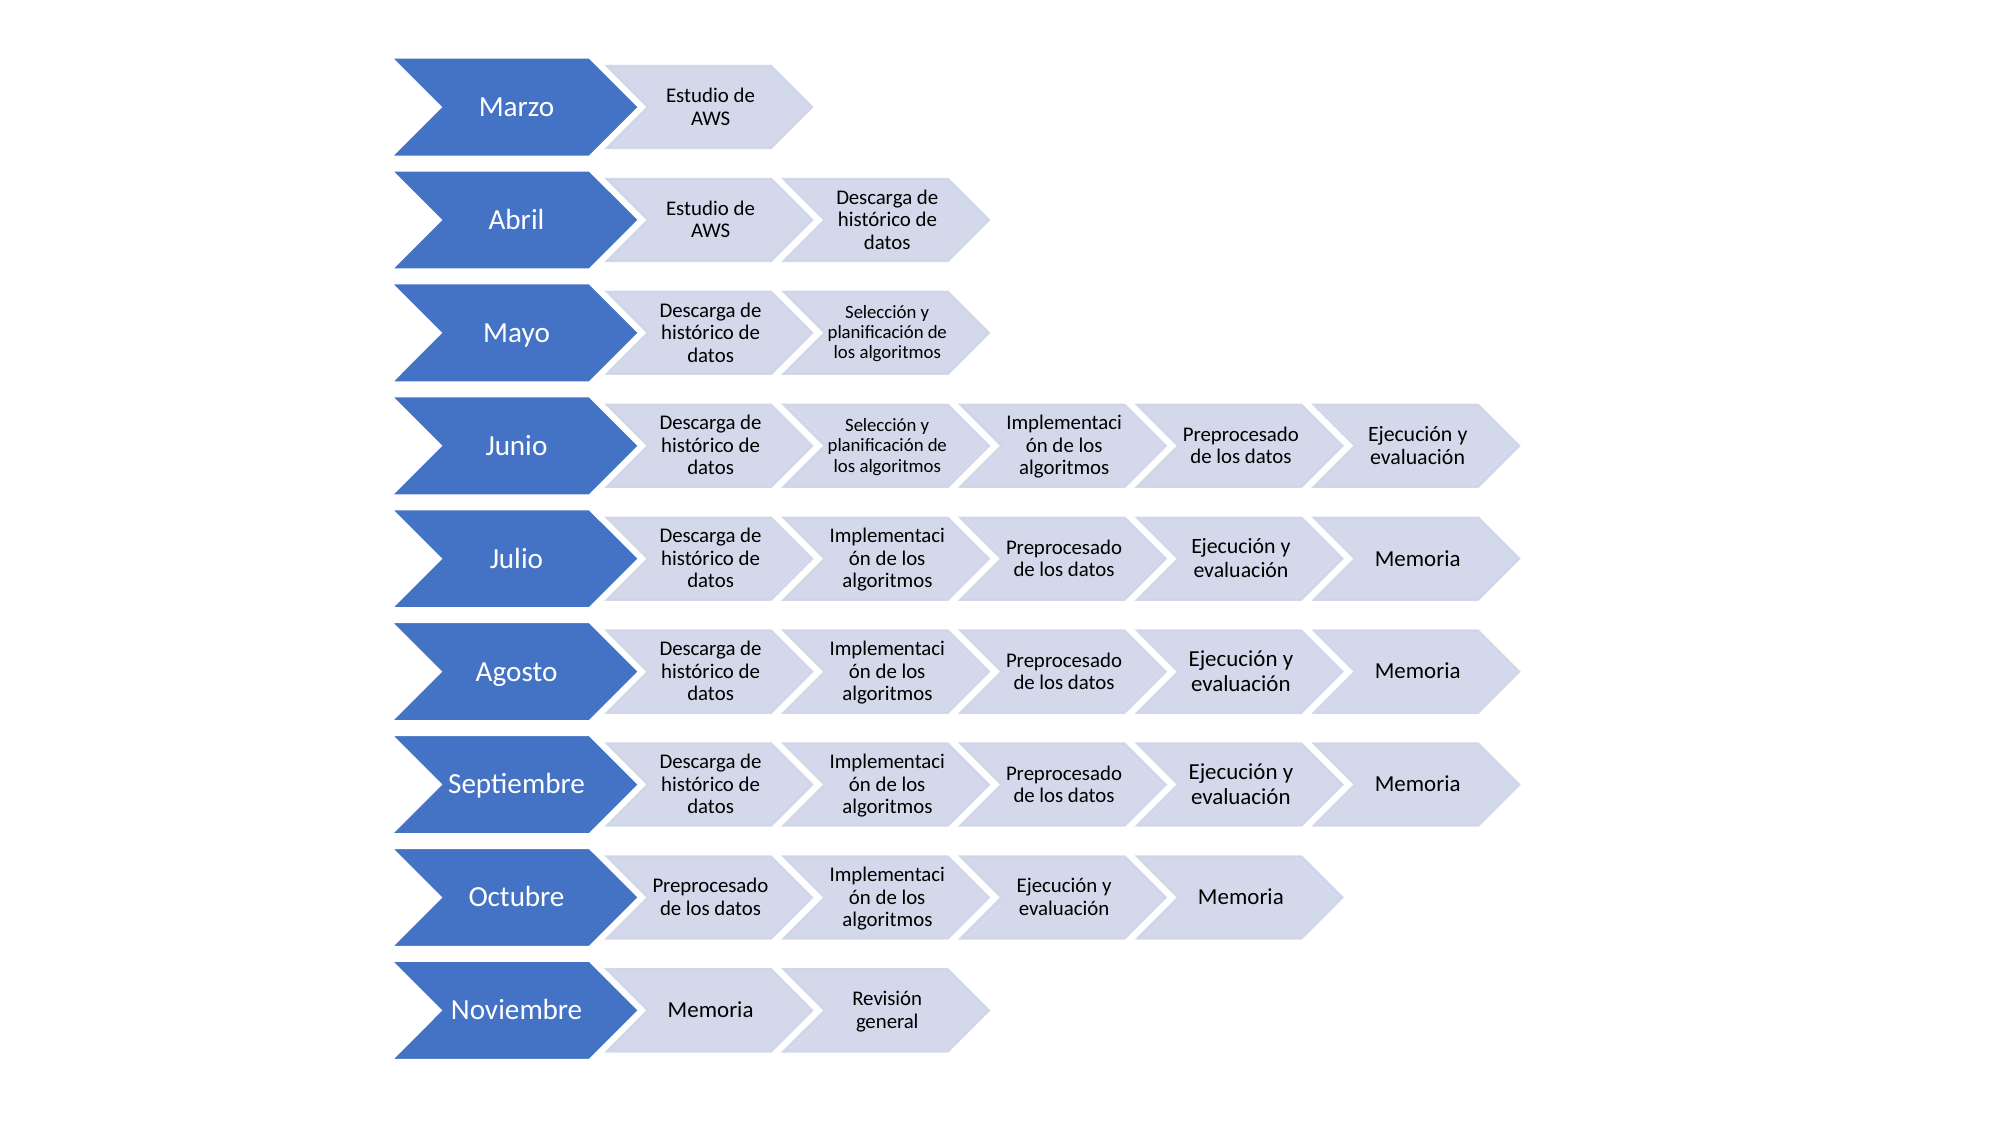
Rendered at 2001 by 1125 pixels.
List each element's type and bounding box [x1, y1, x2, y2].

text_box [244, 57, 1667, 1061]
